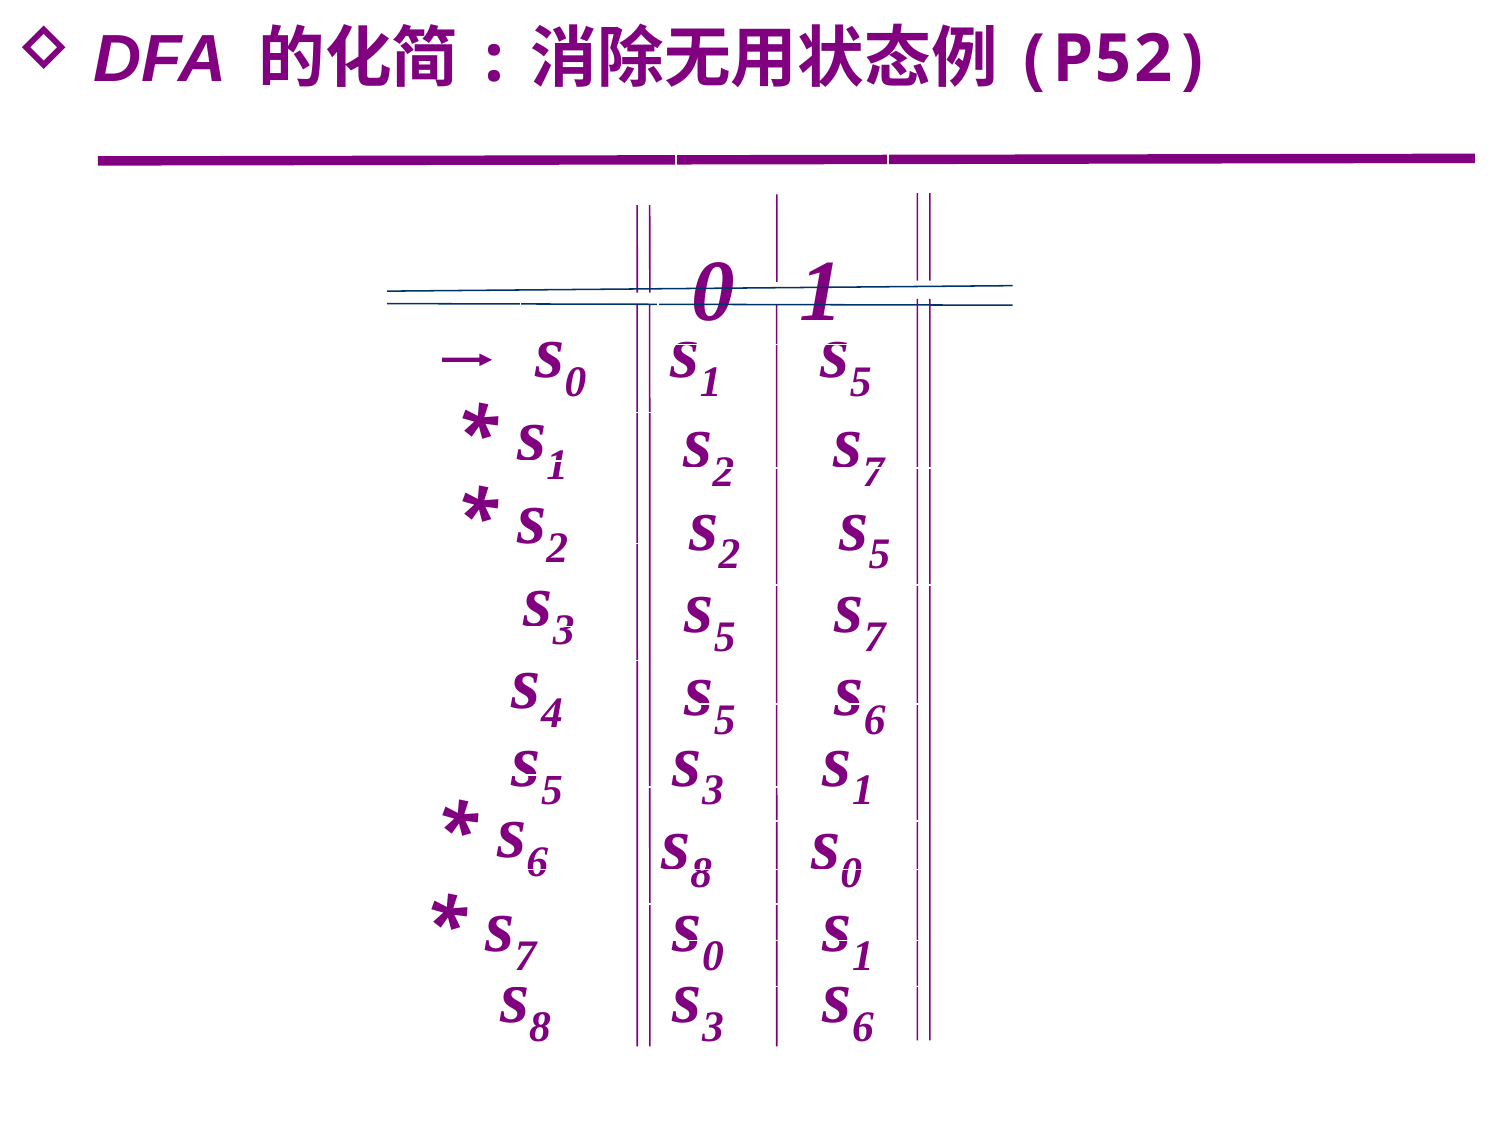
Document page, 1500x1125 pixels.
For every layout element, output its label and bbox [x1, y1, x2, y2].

text_box [442, 353, 493, 367]
text_box [0, 7, 1455, 103]
text_box [387, 125, 1013, 1058]
